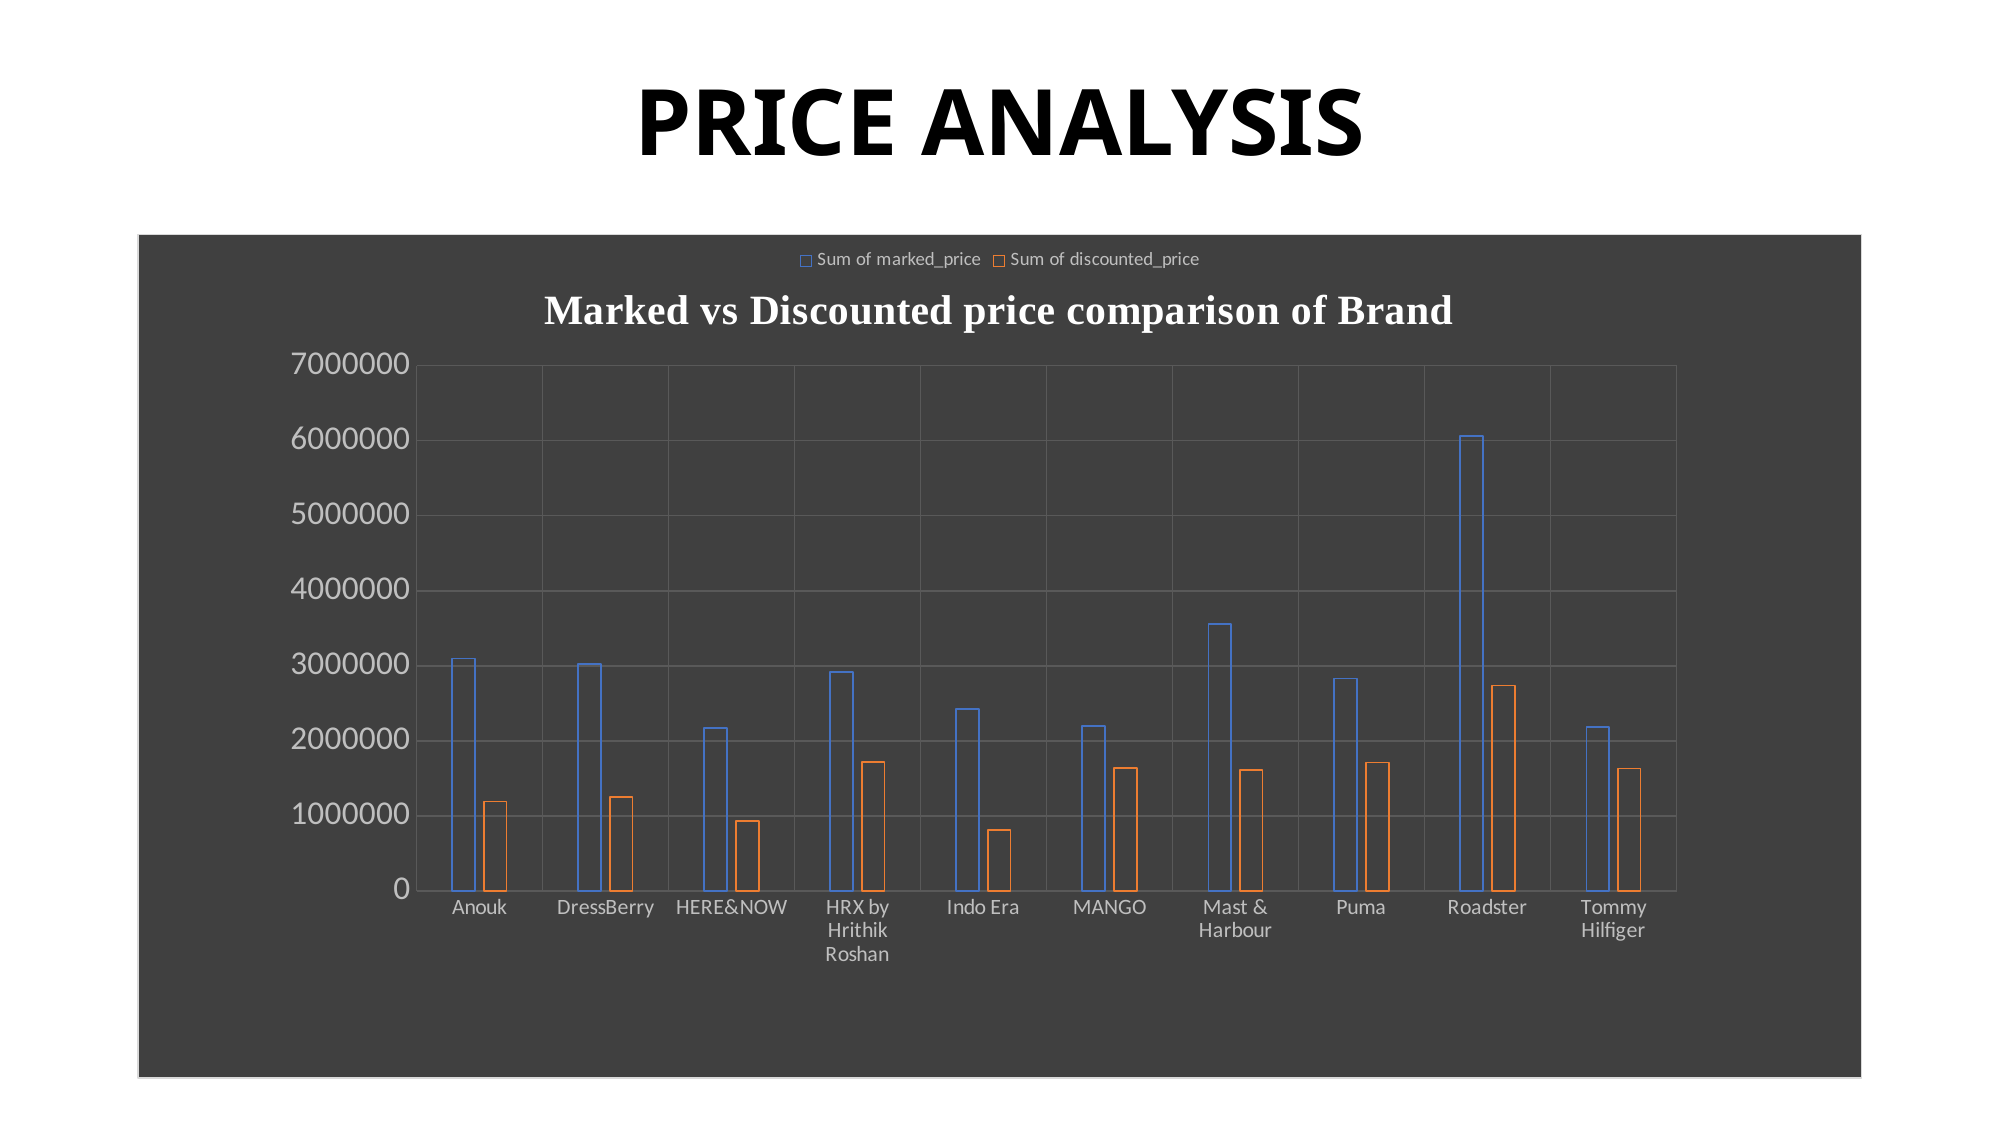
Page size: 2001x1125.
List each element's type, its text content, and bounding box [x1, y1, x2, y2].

title PRICE ANALYSIS [137, 17, 1863, 233]
chart [137, 233, 1863, 1079]
